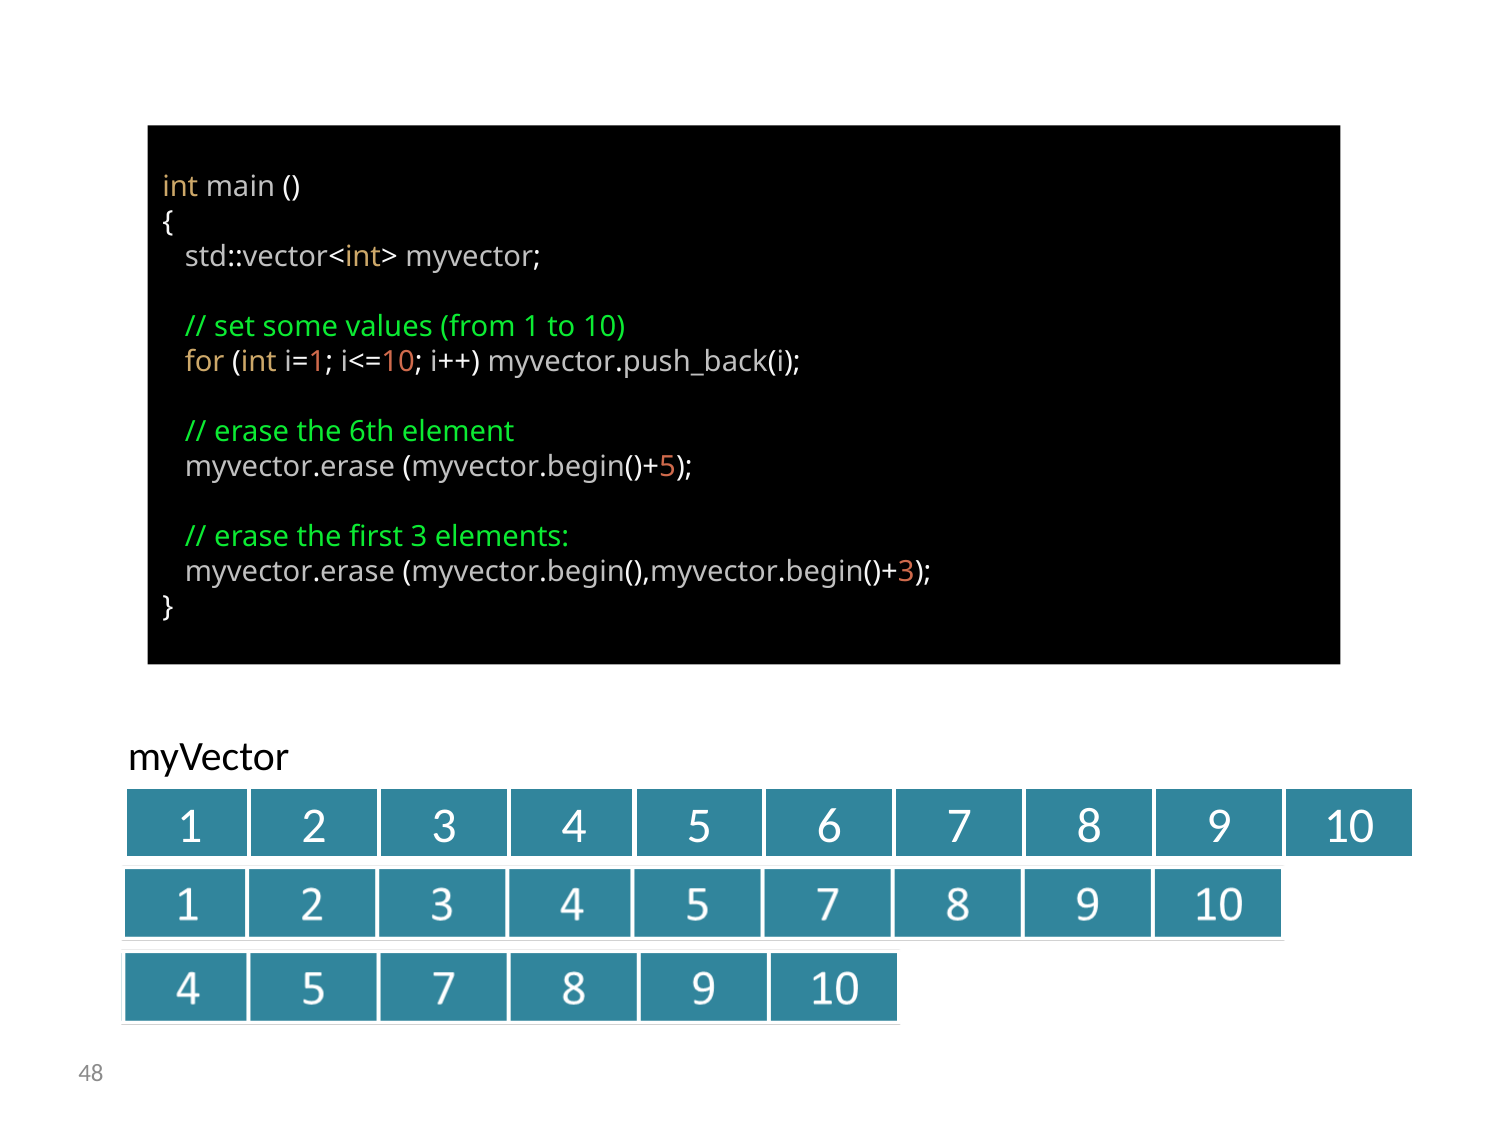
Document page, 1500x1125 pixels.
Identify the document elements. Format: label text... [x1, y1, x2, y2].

text_box 10 [1282, 785, 1416, 860]
text_box 9 [1152, 785, 1282, 856]
text_box int main () { std::vector<int> myvector; // set some values (from 1 to 10) for (int i=1; i<=10; i++) myvector.push_back(i); // erase the 6th element myvector.erase (myvector.begin()+5); // erase the first 3 elements: myvector.erase (myvector.begin(),myvector.begin()+3); } [147, 125, 1341, 665]
slide_number 48 [0, 1041, 119, 1102]
text_box 8 [1022, 785, 1152, 856]
text_box 5 [632, 785, 762, 856]
text_box 6 [762, 785, 892, 856]
text_box myVector [113, 721, 305, 787]
text_box 3 [377, 785, 507, 856]
text_box 7 [892, 785, 1022, 856]
text_box 1 [123, 785, 247, 856]
picture [120, 857, 1285, 1048]
text_box 4 [507, 785, 632, 856]
text_box 2 [247, 785, 377, 856]
